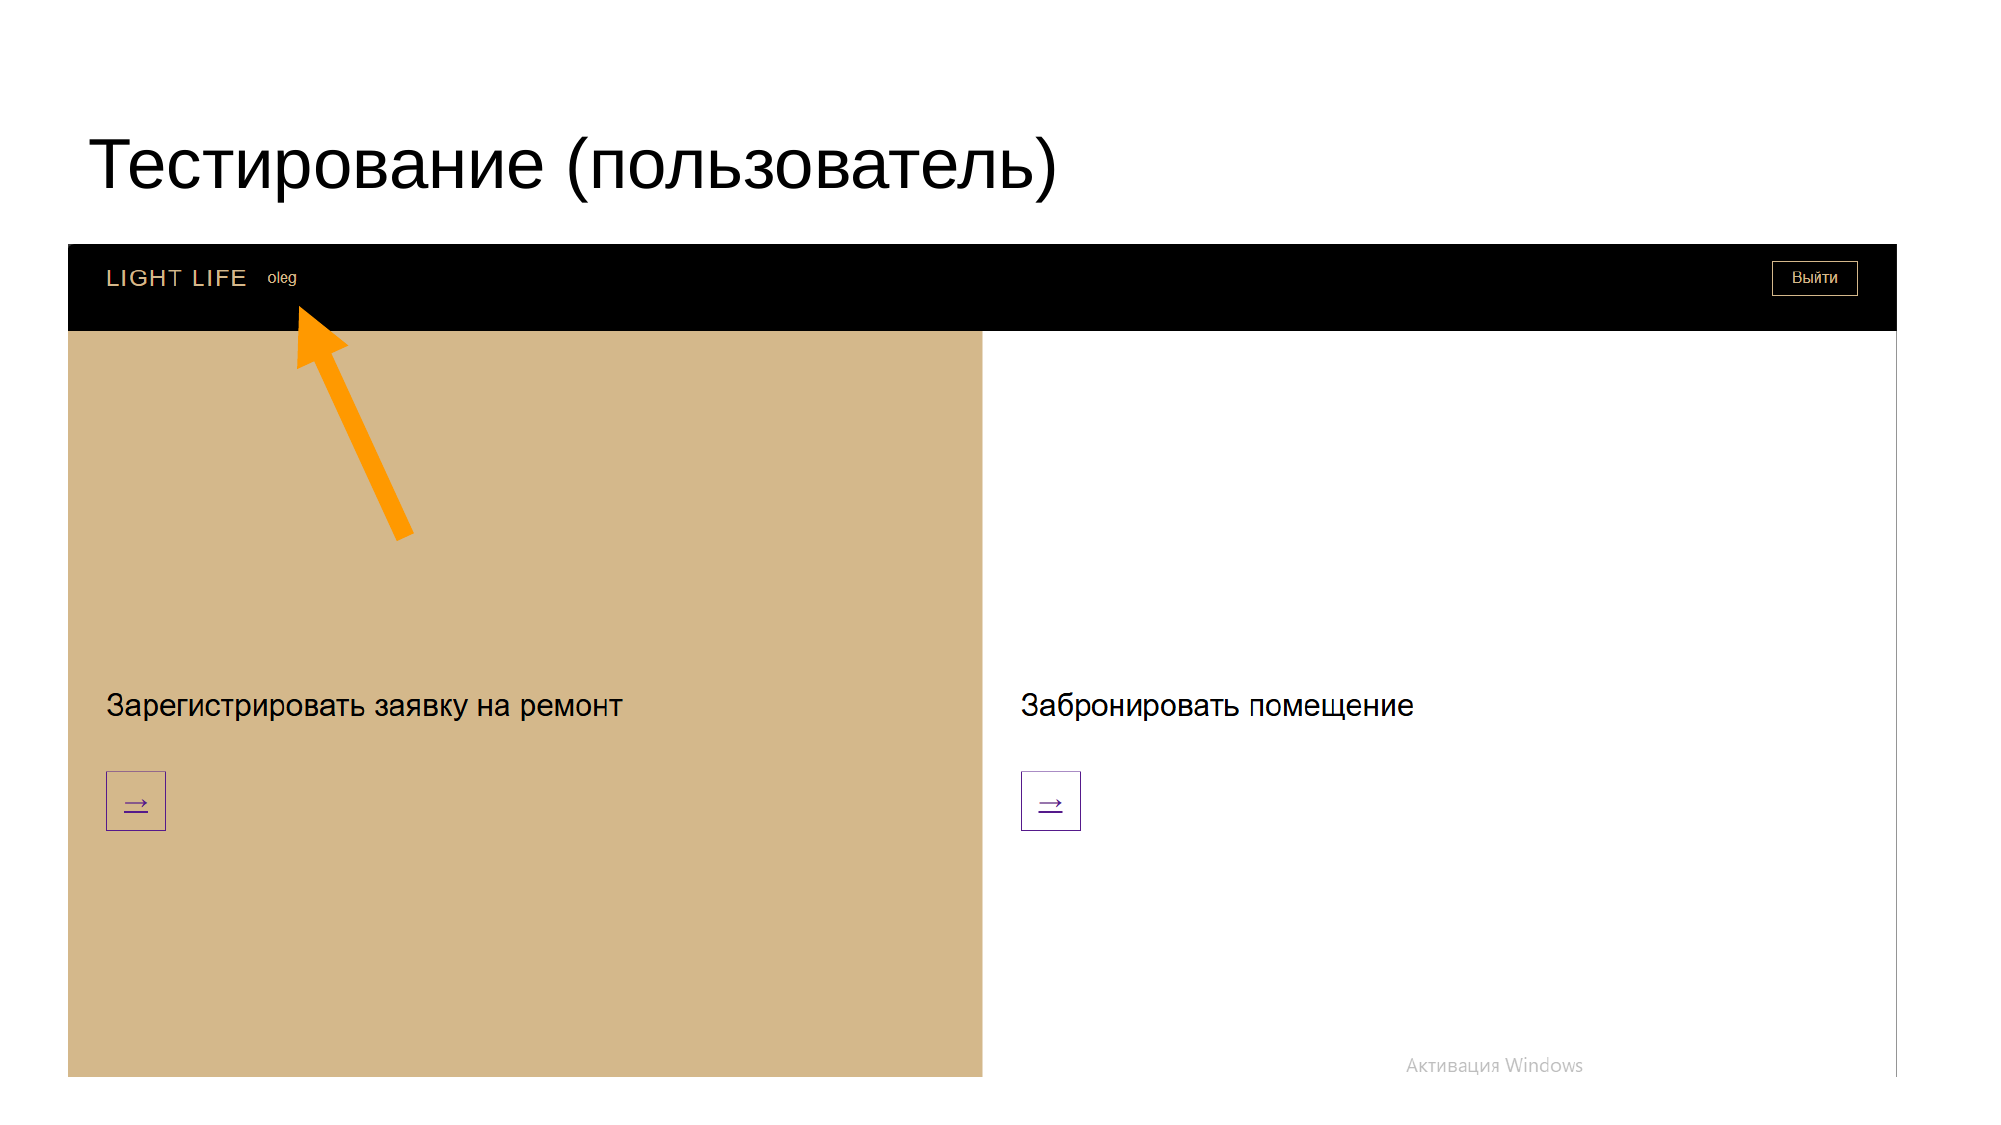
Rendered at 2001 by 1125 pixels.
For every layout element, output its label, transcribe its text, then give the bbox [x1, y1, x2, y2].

picture [67, 244, 1897, 1077]
title Тестирование (пользователь) [68, 97, 1932, 223]
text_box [299, 305, 406, 538]
